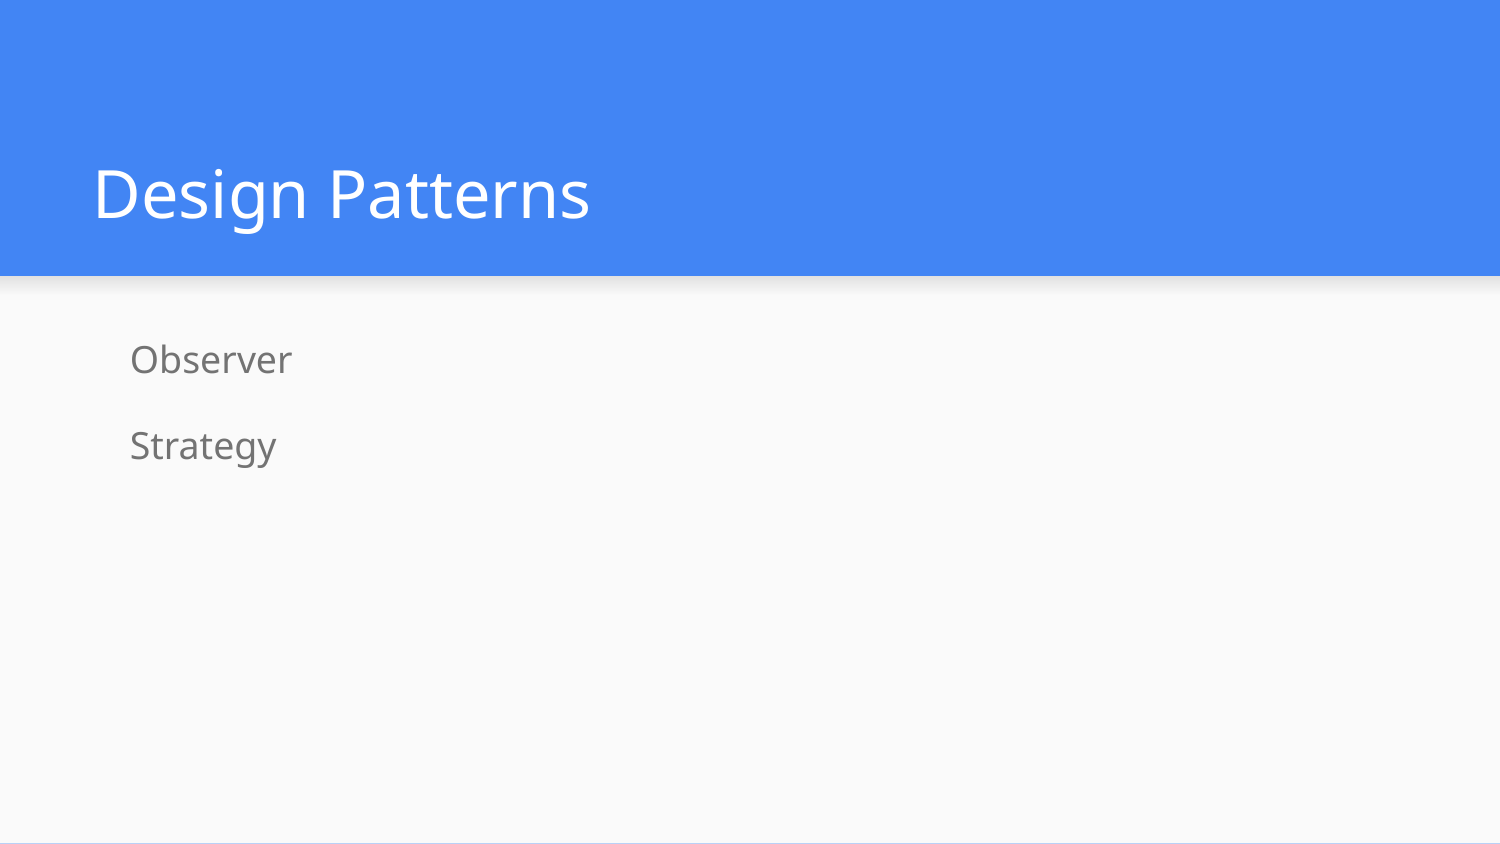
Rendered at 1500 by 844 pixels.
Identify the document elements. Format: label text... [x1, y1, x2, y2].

title Design Patterns [77, 121, 1427, 248]
list Observer Strategy [77, 314, 1427, 760]
